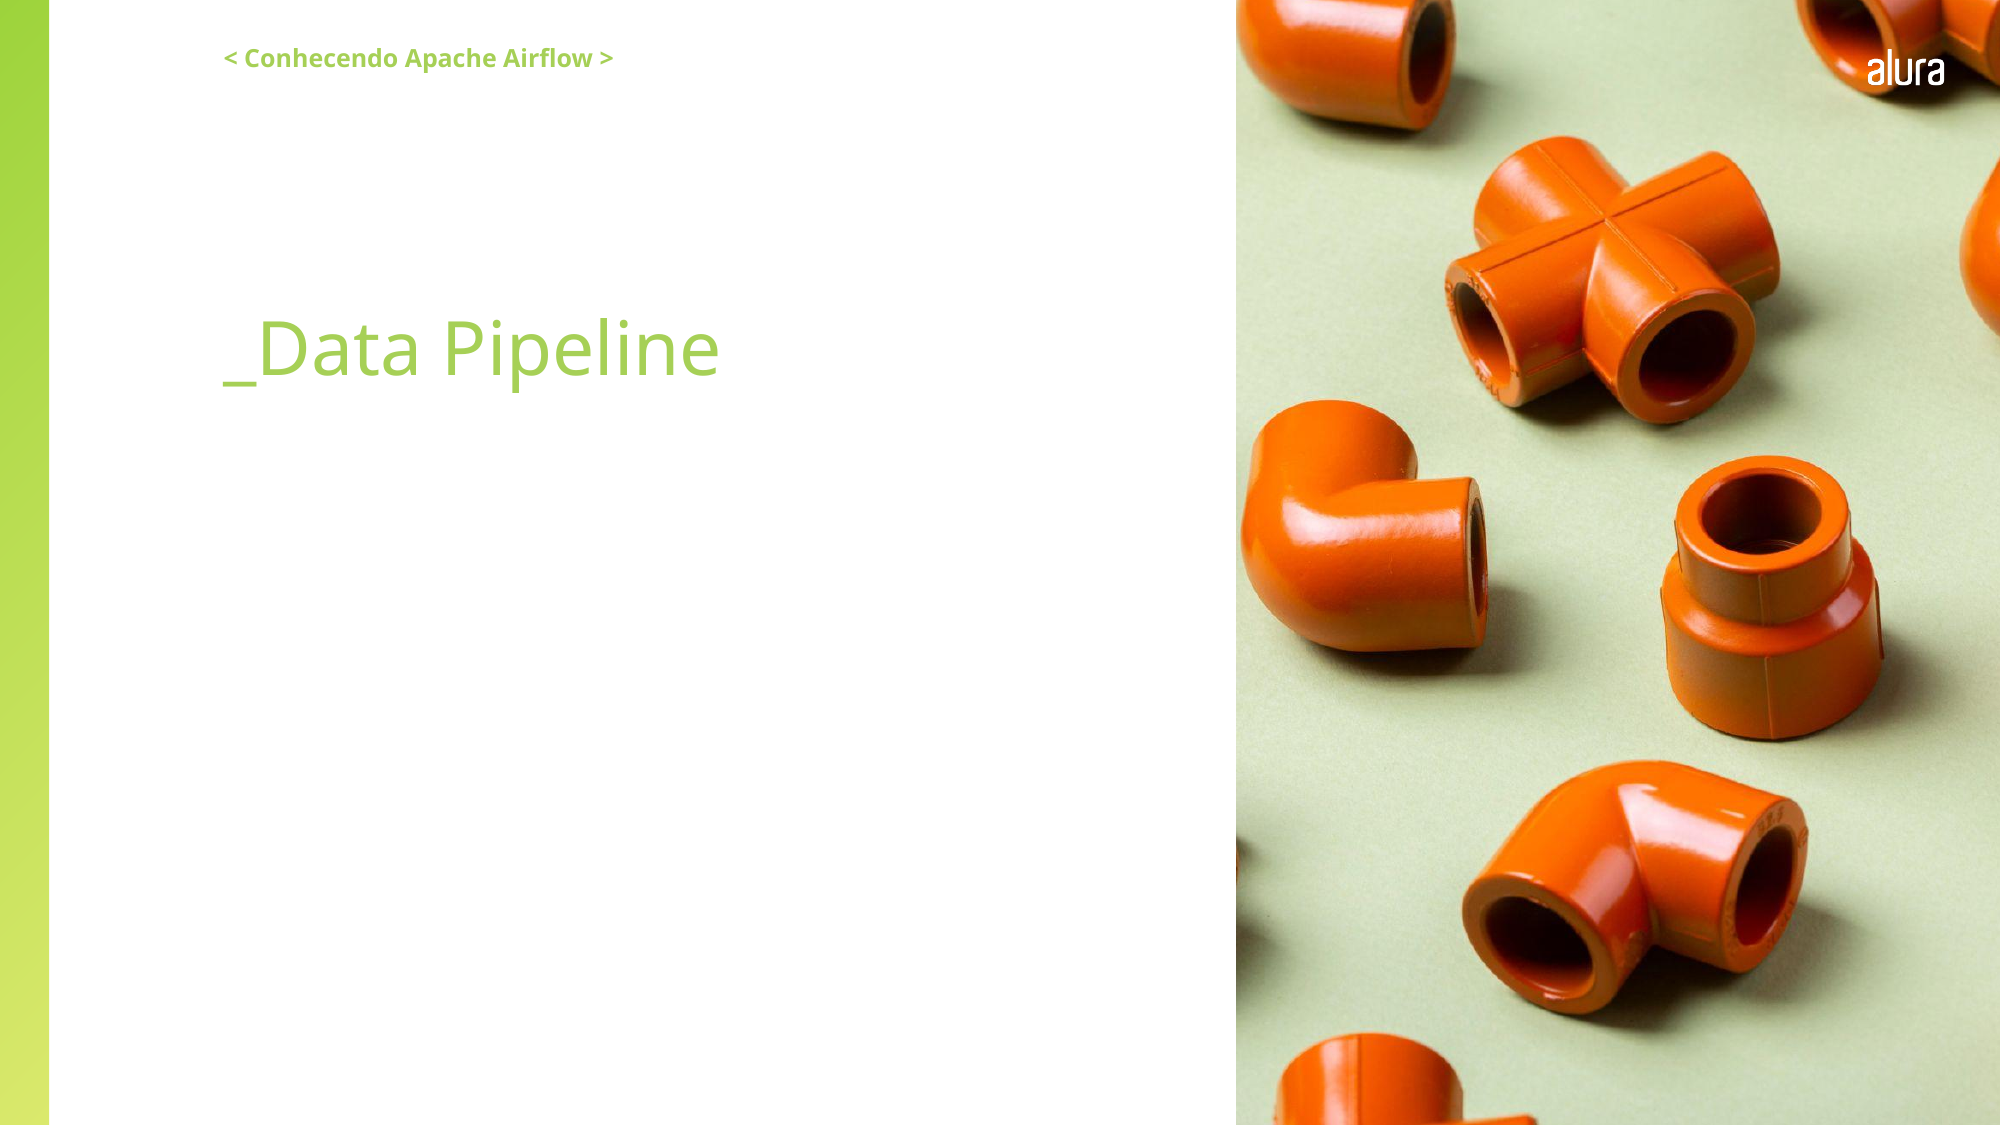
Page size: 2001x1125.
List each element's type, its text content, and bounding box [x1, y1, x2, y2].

text_box [0, 0, 50, 1125]
text_box < Conhecendo Apache Airflow > [208, 34, 725, 80]
picture [1235, 0, 2000, 1125]
text_box _Data Pipeline [208, 293, 1000, 399]
